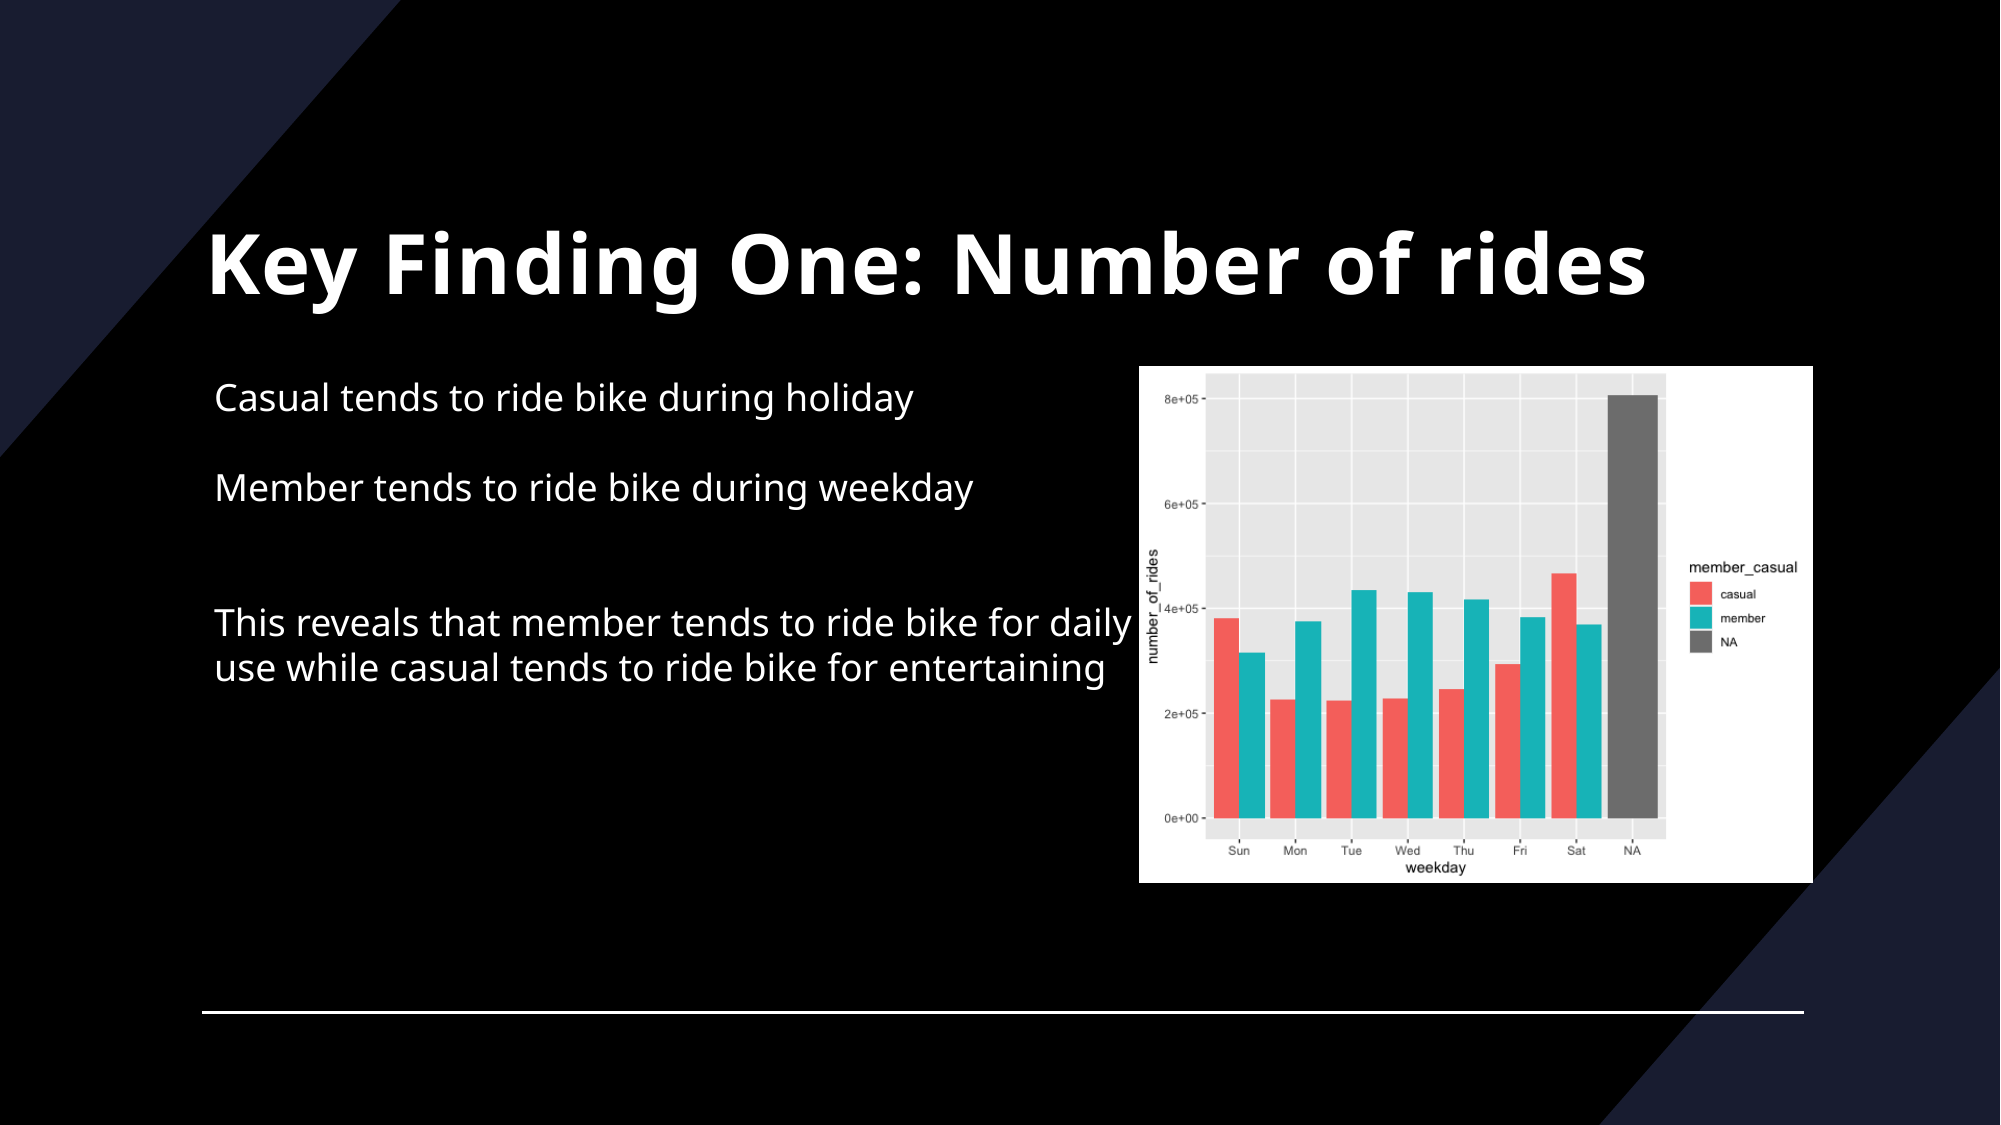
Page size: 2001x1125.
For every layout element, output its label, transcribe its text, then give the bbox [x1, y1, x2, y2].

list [1139, 366, 1813, 884]
text_box Casual tends to ride bike during holiday Member tends to ride bike during weekday This reveals that member tends to ride bike for daily use while casual tends to ride bike for entertaining [199, 366, 1139, 787]
title Key Finding One: Number of rides [187, 143, 1813, 367]
